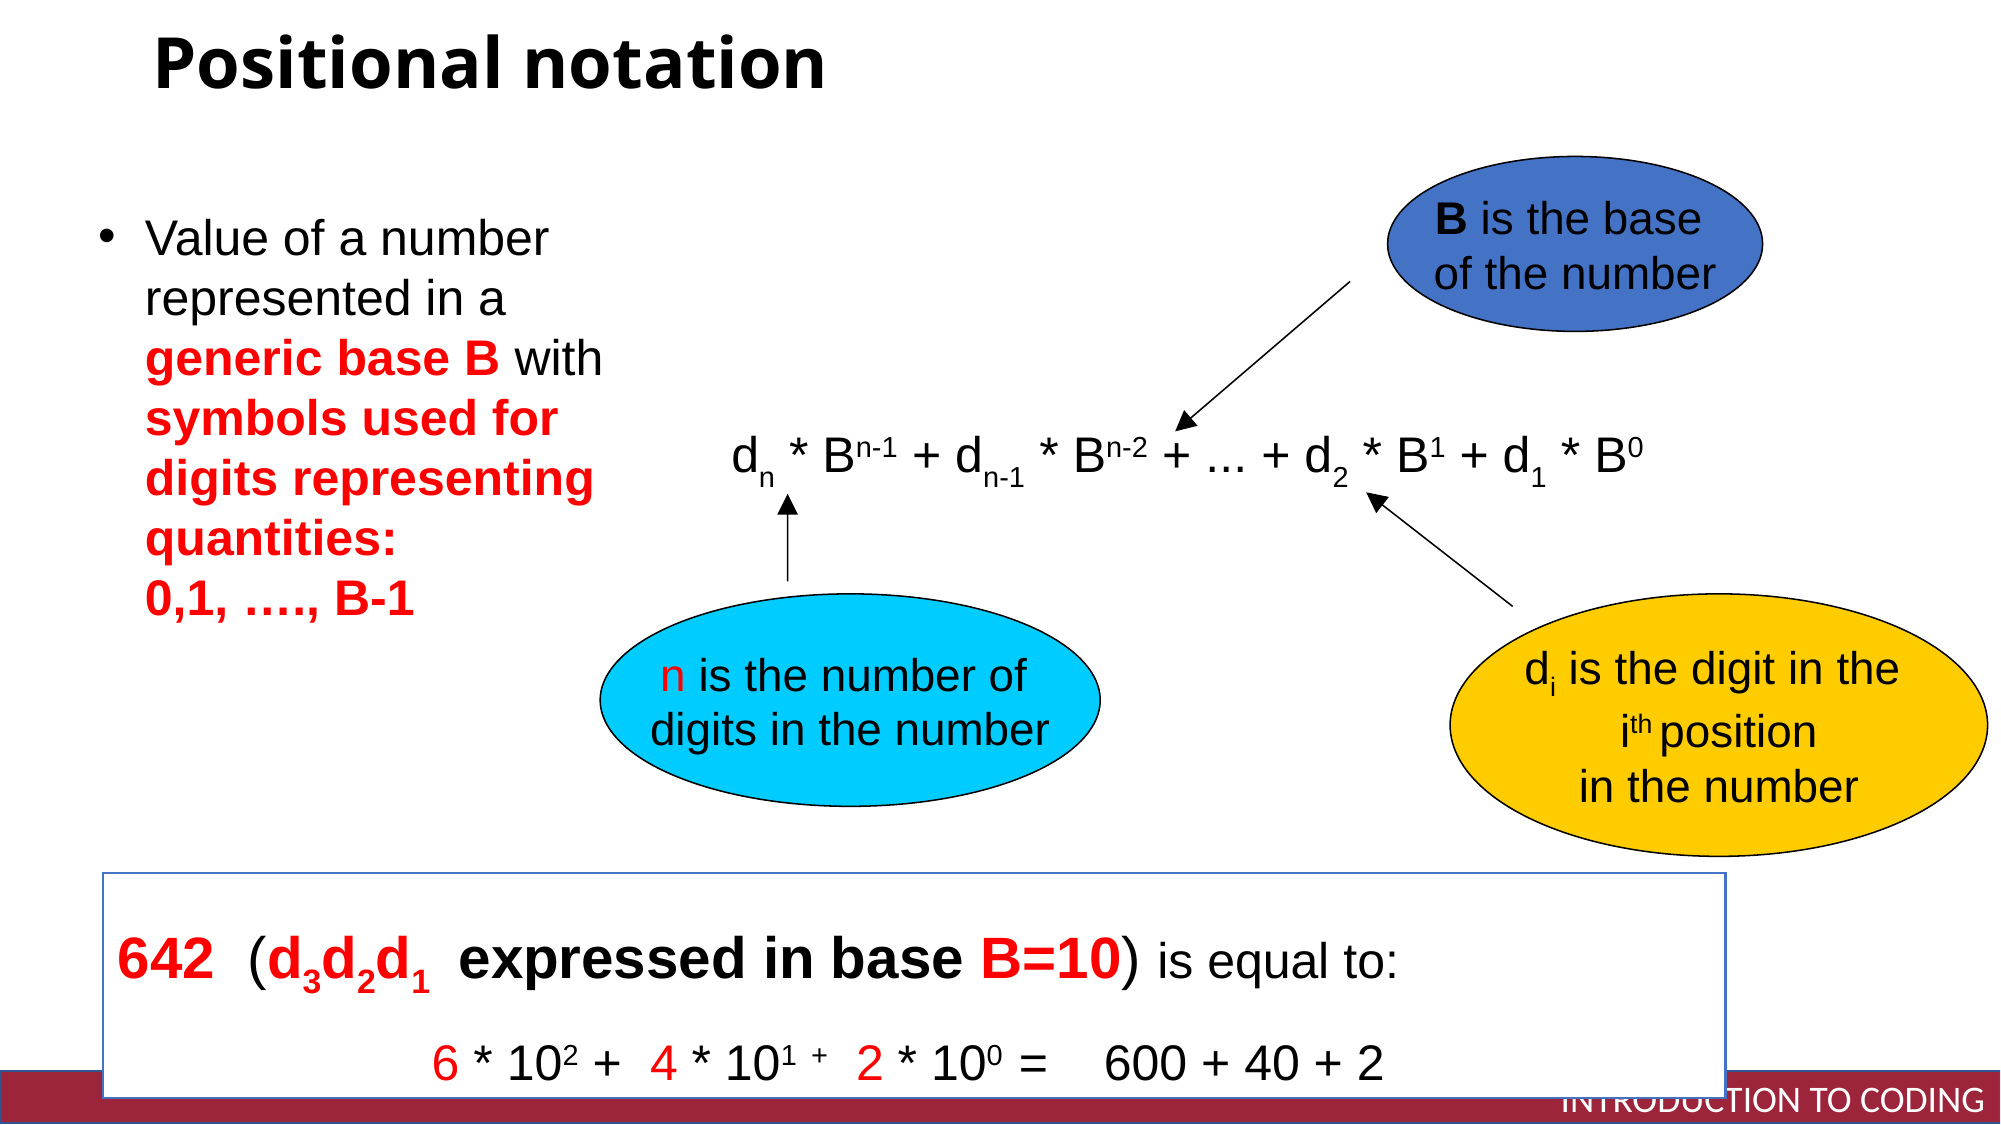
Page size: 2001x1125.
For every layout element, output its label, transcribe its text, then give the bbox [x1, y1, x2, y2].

text_box [1366, 492, 1513, 607]
title Positional notation [137, 19, 1863, 111]
text_box Value of a number represented in a generic base B with symbols used for digits representing quantities: 0,1, …., B-1 [83, 198, 686, 633]
text_box dn * Bn-1 + dn-1 * Bn-2 + ... + d2 * B1 + d1 * B0 [700, 406, 1776, 501]
text_box B is the base of the number [1387, 156, 1763, 332]
text_box 642 (d3d2d1 expressed in base B=10) is equal to: 6 * 102 + 4 * 101 + 2 * 100 = 600 + 40 + 2 [102, 873, 1726, 1098]
text_box [1175, 281, 1351, 432]
text_box n is the number of digits in the number [600, 593, 1101, 807]
text_box [777, 493, 799, 582]
text_box di is the digit in the ith position in the number [1450, 593, 1988, 857]
